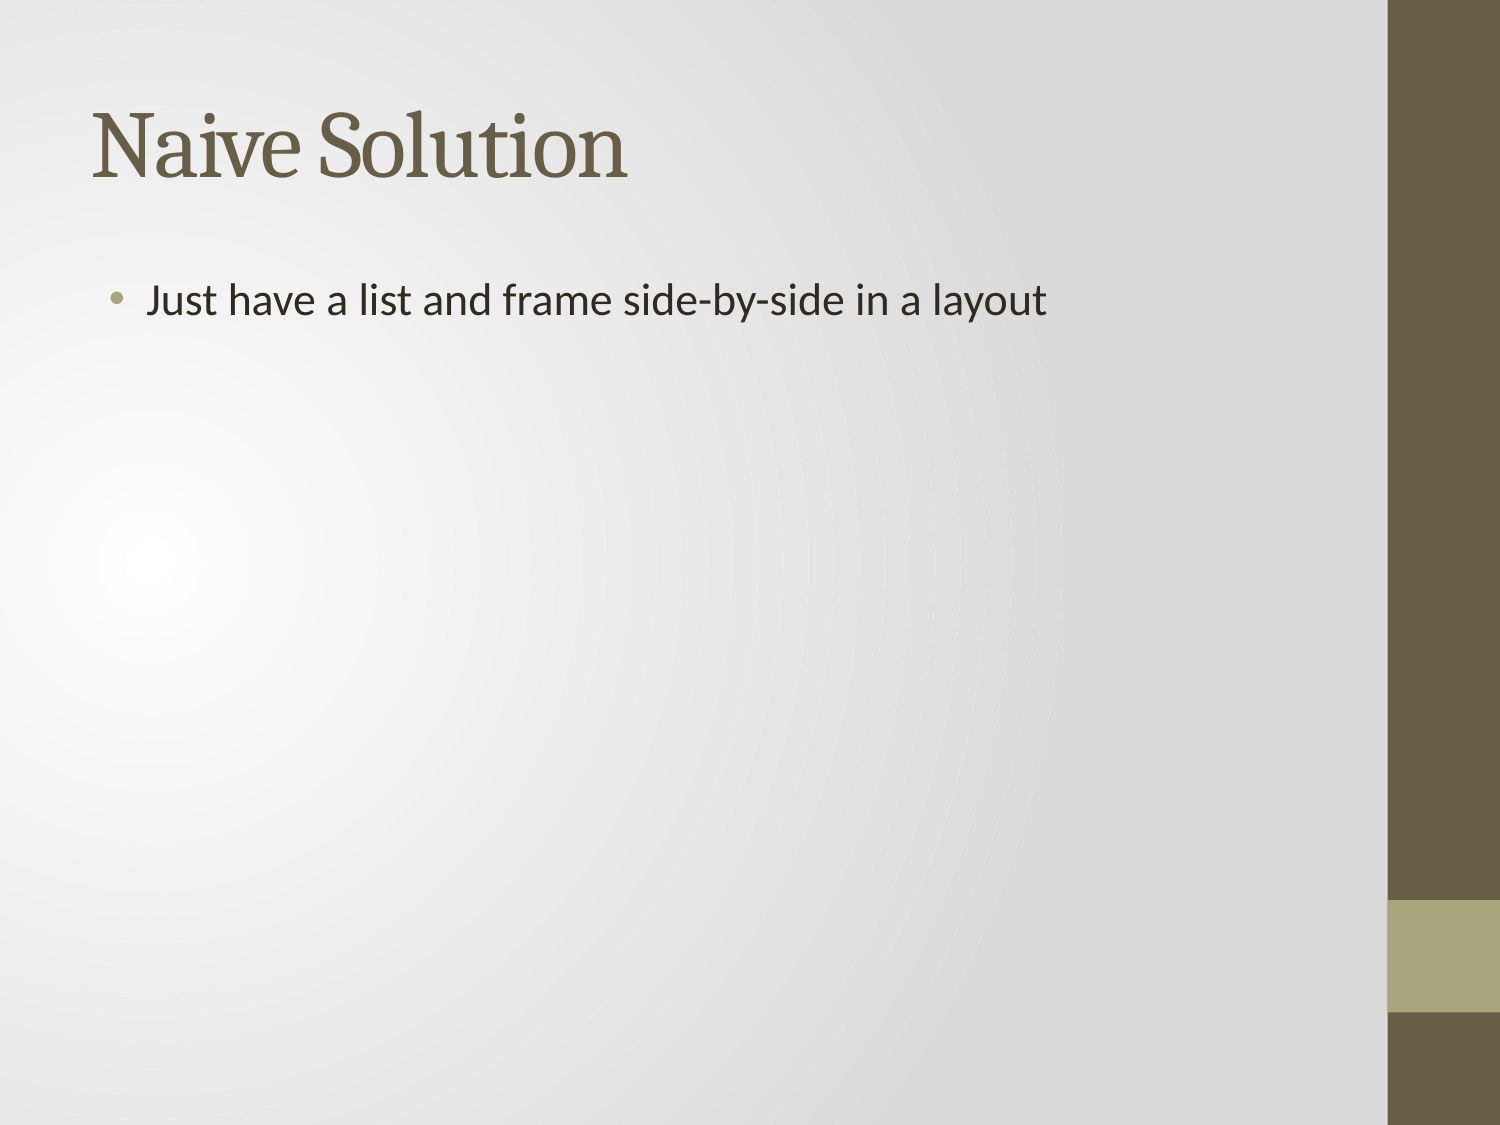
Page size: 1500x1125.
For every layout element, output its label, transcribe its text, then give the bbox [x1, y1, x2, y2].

title Naive Solution [75, 45, 1325, 233]
list Just have a list and frame side-by-side in a layout [75, 262, 1325, 1050]
